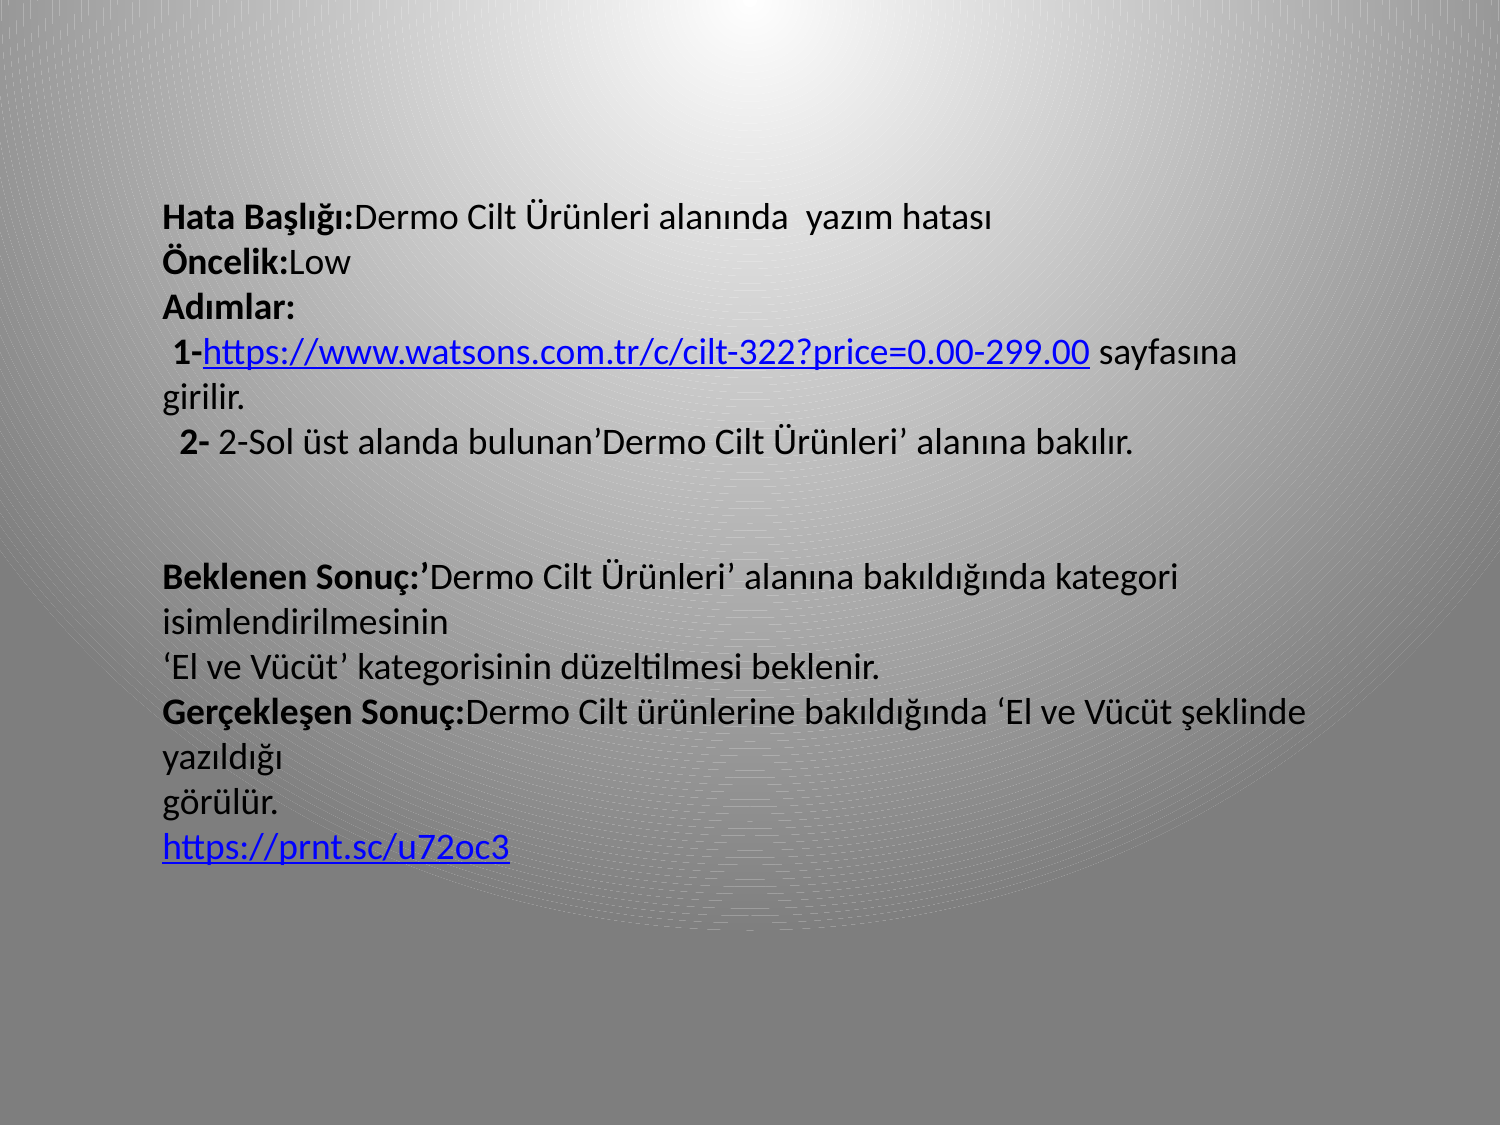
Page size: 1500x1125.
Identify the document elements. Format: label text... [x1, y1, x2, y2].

text_box Hata Başlığı:Dermo Cilt Ürünleri alanında yazım hatası Öncelik:Low Adımlar: 1-https://www.watsons.com.tr/c/cilt-322?price=0.00-299.00 sayfasına girilir. 2- 2-Sol üst alanda bulunan’Dermo Cilt Ürünleri’ alanına bakılır. Beklenen Sonuç:’Dermo Cilt Ürünleri’ alanına bakıldığında kategori isimlendirilmesinin ‘El ve Vücüt’ kategorisinin düzeltilmesi beklenir. Gerçekleşen Sonuç:Dermo Cilt ürünlerine bakıldığında ‘El ve Vücüt şeklinde yazıldığı görülür. https://prnt.sc/u72oc3 [147, 184, 1341, 875]
